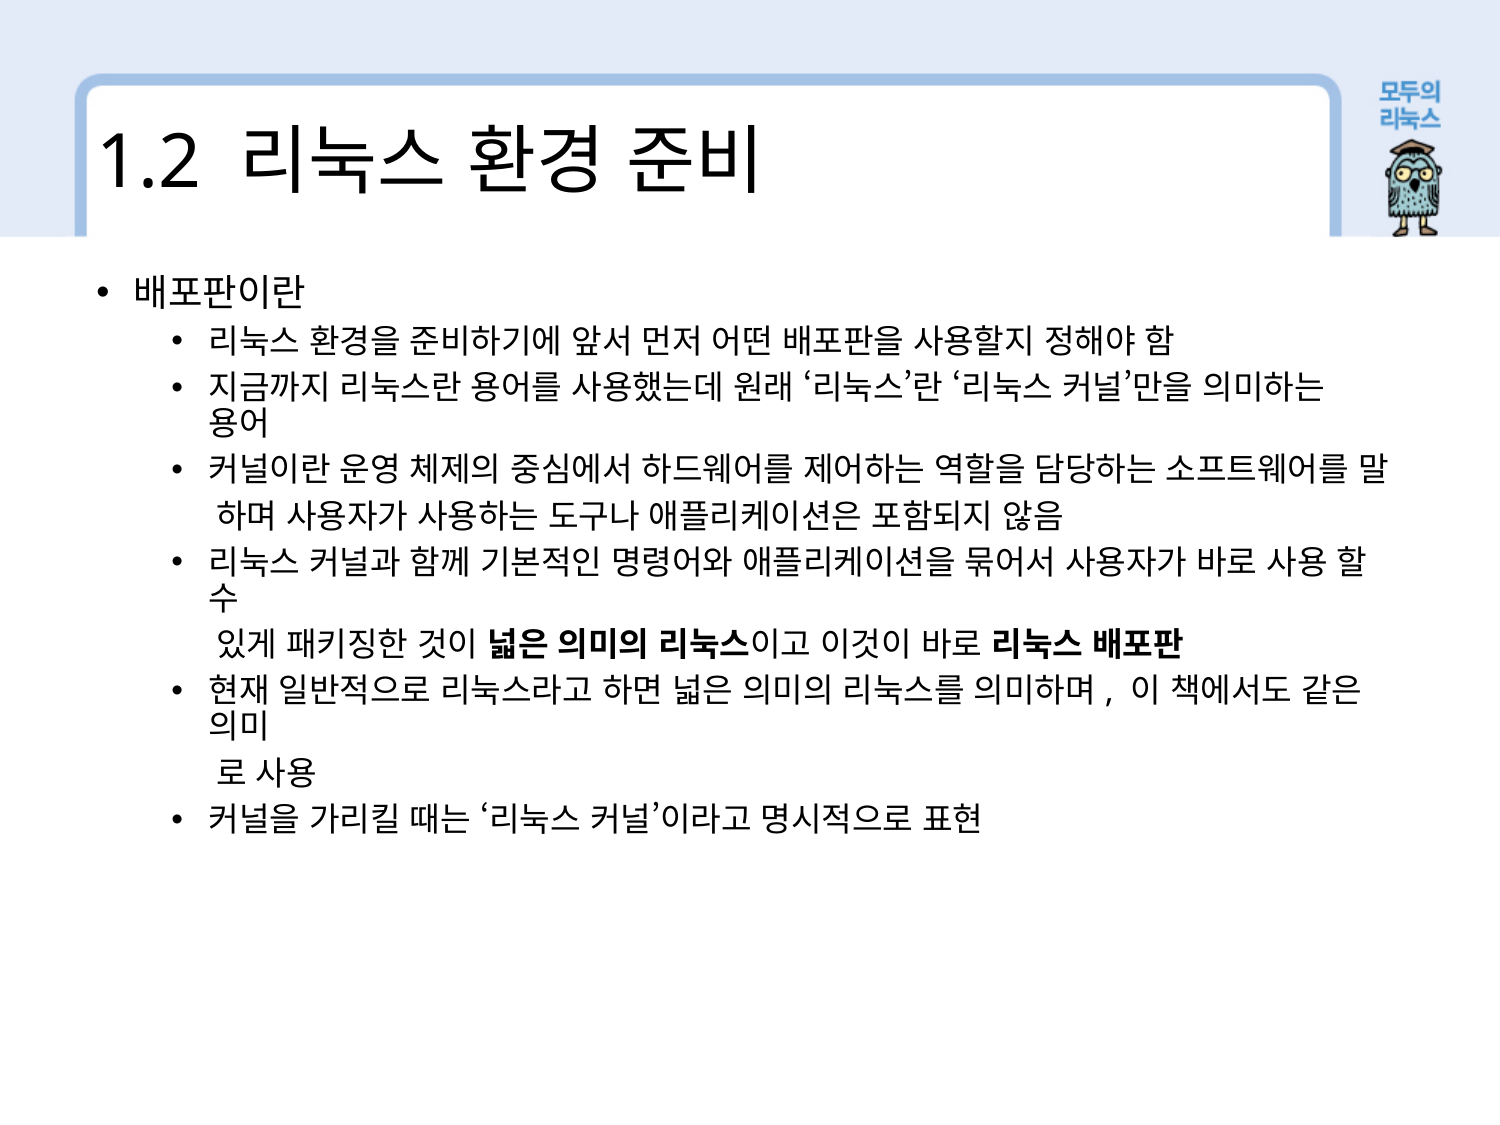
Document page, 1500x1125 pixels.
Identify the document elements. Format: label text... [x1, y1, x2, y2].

text_box 1.2 리눅스 환경 준비 [81, 115, 1335, 221]
text_box 배포판이란 리눅스 환경을 준비하기에 앞서 먼저 어떤 배포판을 사용할지 정해야 함 지금까지 리눅스란 용어를 사용했는데 원래 ‘리눅스’란 ‘리눅스 커널’만을 의미하는 용어 커널이란 운영 체제의 중심에서 하드웨어를 제어하는 역할을 담당하는 소프트웨어를 말 하며 사용자가 사용하는 도구나 애플리케이션은 포함되지 않음 리눅스 커널과 함께 기본적인 명령어와 애플리케이션을 묶어서 사용자가 바로 사용 할 수 있게 패키징한 것이 넓은 의미의 리눅스이고 이것이 바로 리눅스 배포판 현재 일반적으로 리눅스라고 하면 넓은 의미의 리눅스를 의미하며, 이 책에서도 같은 의미 로 사용 커널을 가리킬 때는 ‘리눅스 커널’이라고 명시적으로 표현 [81, 266, 1405, 1024]
picture [0, 0, 1500, 1125]
